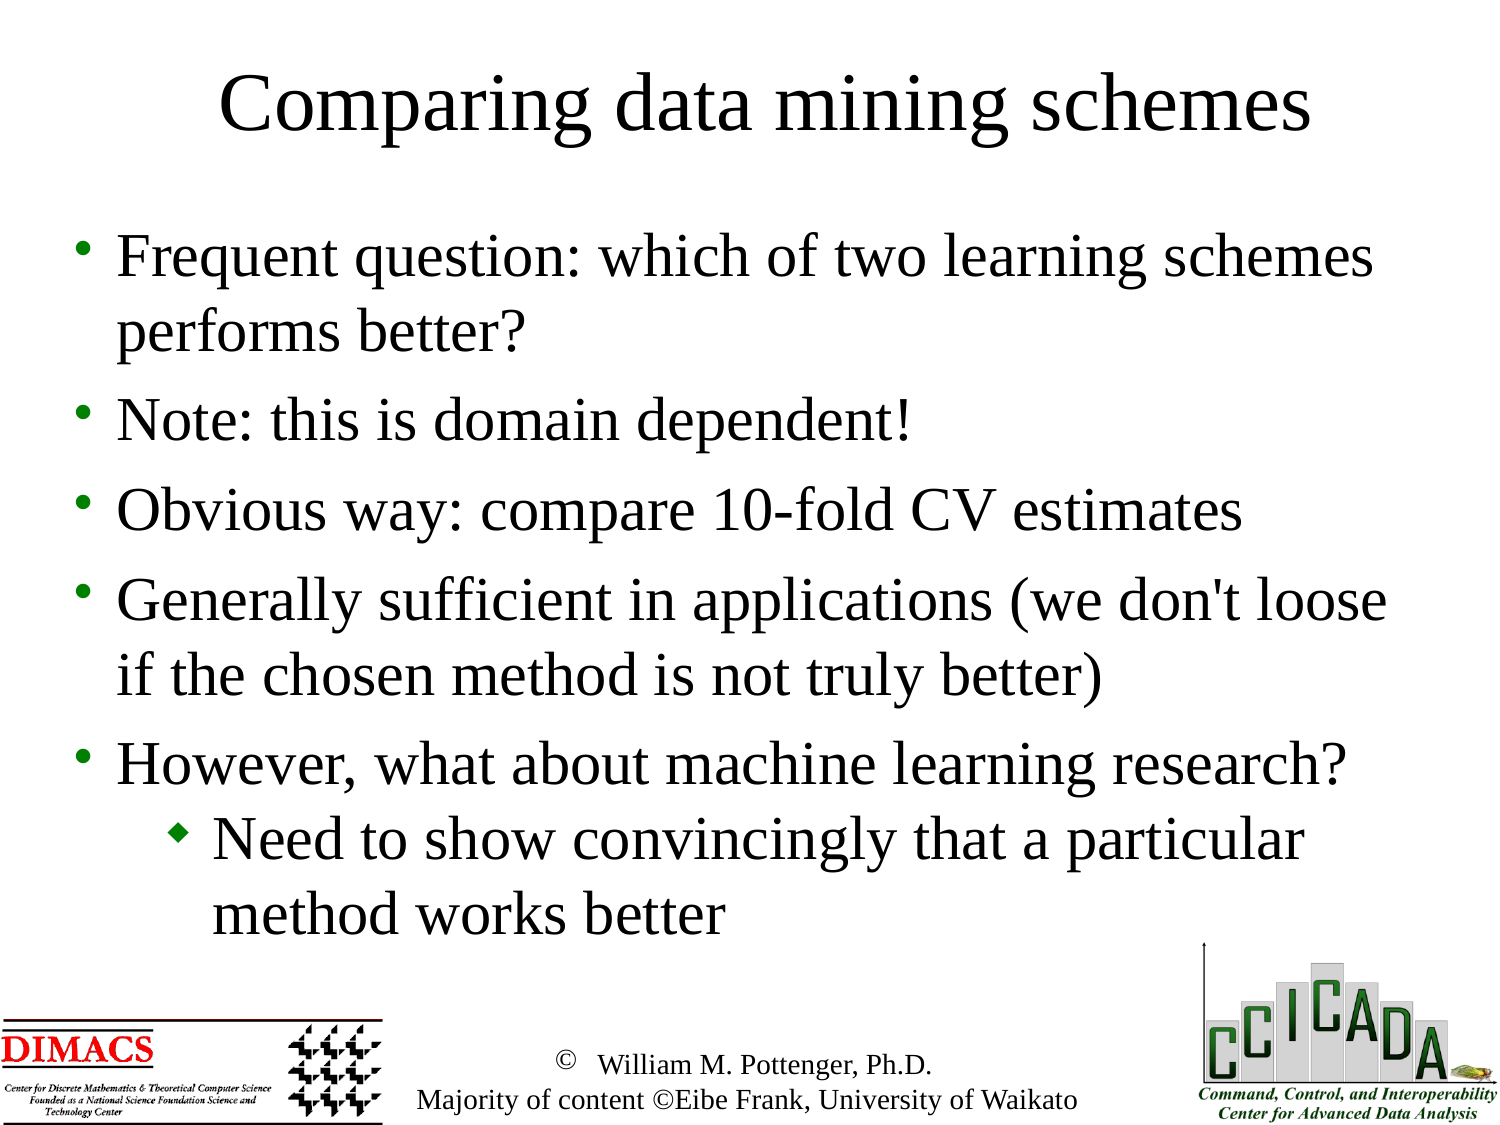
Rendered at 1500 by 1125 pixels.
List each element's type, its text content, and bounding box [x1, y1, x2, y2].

text_box Frequent question: which of two learning schemes performs better? Note: this is domain dependent! Obvious way: compare 10-fold CV estimates Generally sufficient in applications (we don't loose if the chosen method is not truly better) However, what about machine learning research? Need to show convincingly that a particular method works better [59, 206, 1447, 977]
title Comparing data mining schemes [0, 0, 1500, 207]
picture [1196, 939, 1500, 1125]
picture [0, 1019, 388, 1125]
footer William M. Pottenger, Ph.D. Majority of content ©Eibe Frank, University of Waikato [337, 1037, 1150, 1088]
